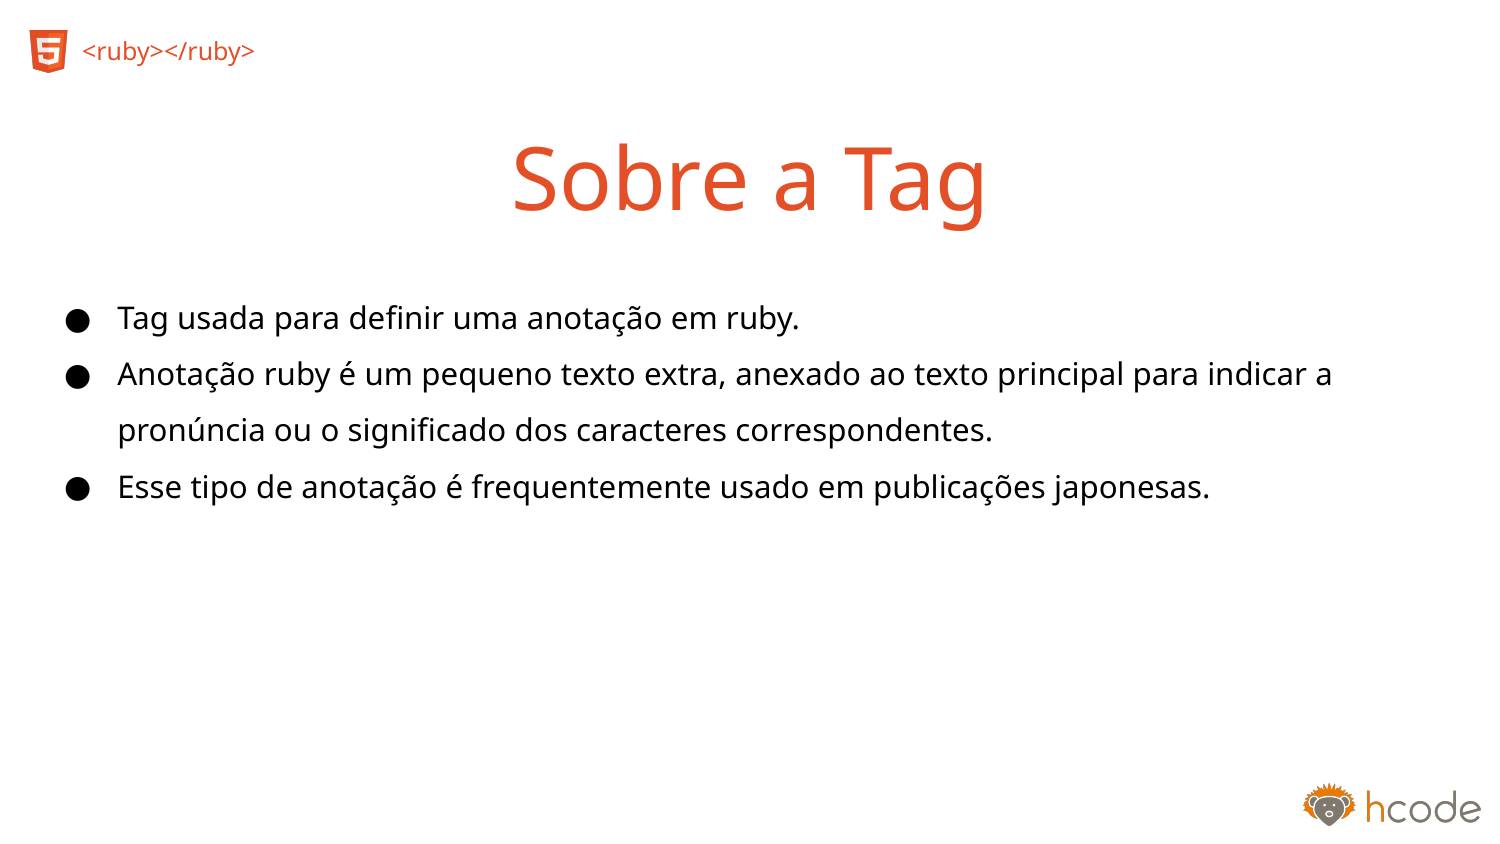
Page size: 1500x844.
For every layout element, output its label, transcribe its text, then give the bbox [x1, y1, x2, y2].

picture [27, 30, 70, 73]
picture [1303, 783, 1482, 827]
text_box Tag usada para definir uma anotação em ruby. Anotação ruby é um pequeno texto extra, anexado ao texto principal para indicar a pronúncia ou o significado dos caracteres correspondentes. Esse tipo de anotação é frequentemente usado em publicações japonesas. [27, 264, 1471, 755]
text_box Sobre a Tag [107, 108, 1393, 237]
text_box <ruby></ruby> [67, 20, 1445, 84]
